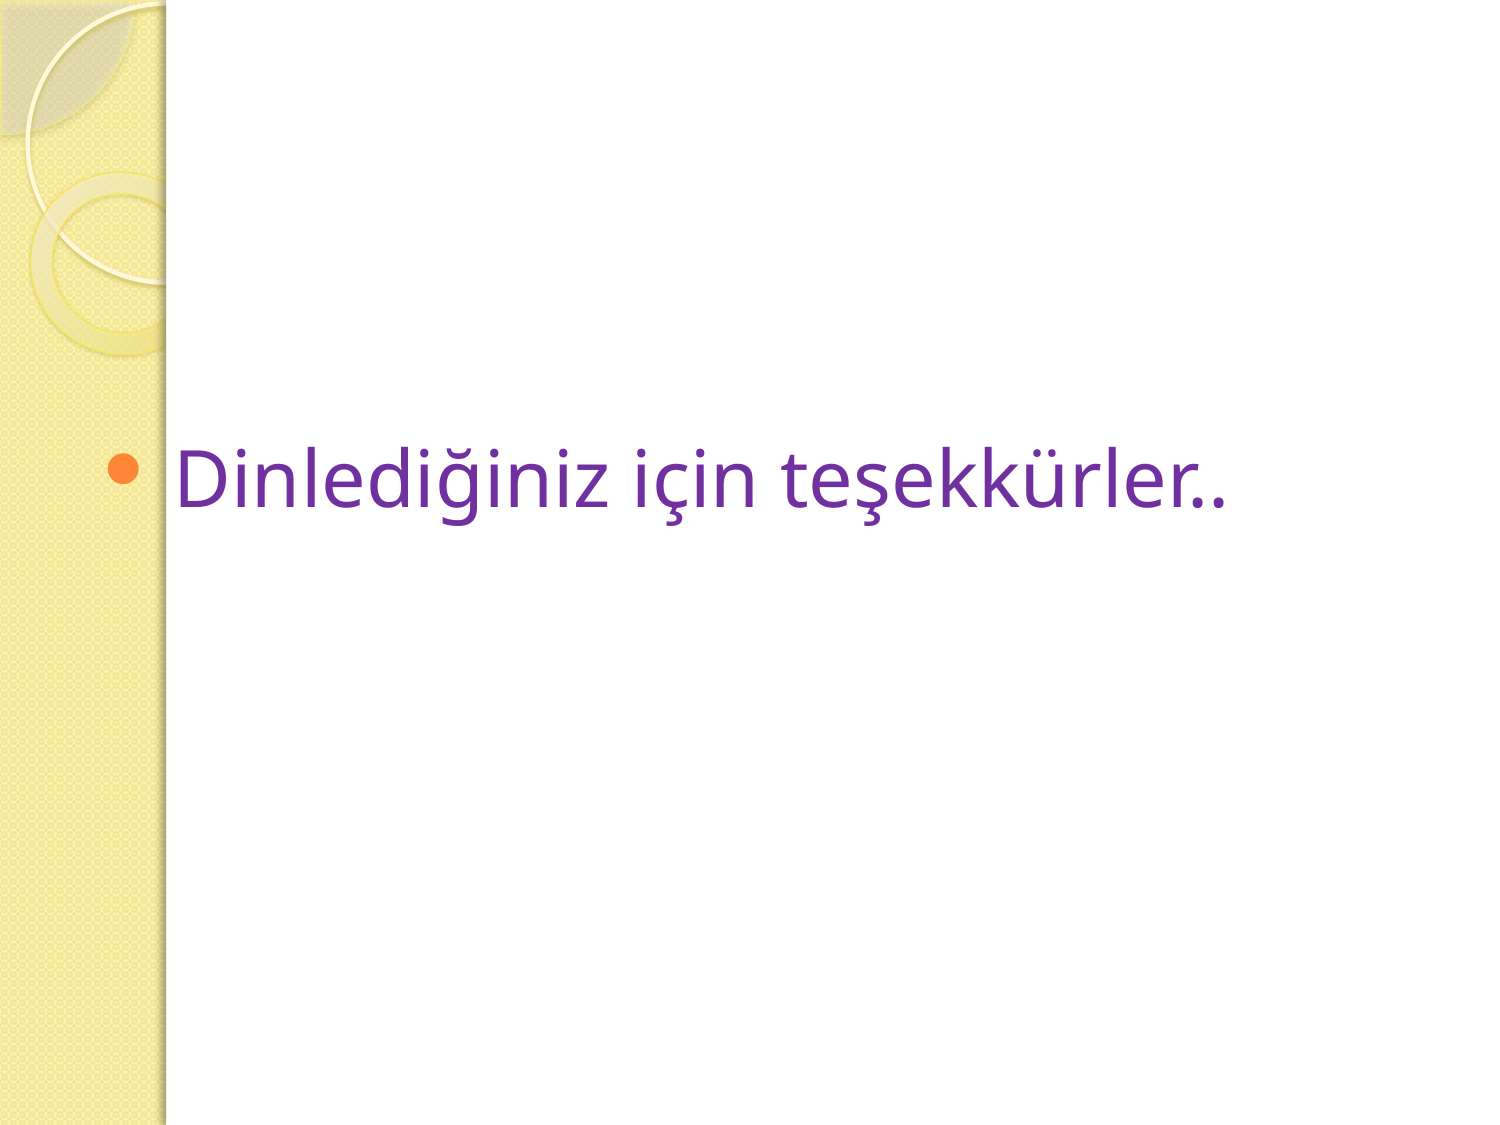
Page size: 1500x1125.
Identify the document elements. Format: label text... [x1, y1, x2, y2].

list Dinlediğiniz için teşekkürler.. [75, 420, 1500, 1125]
